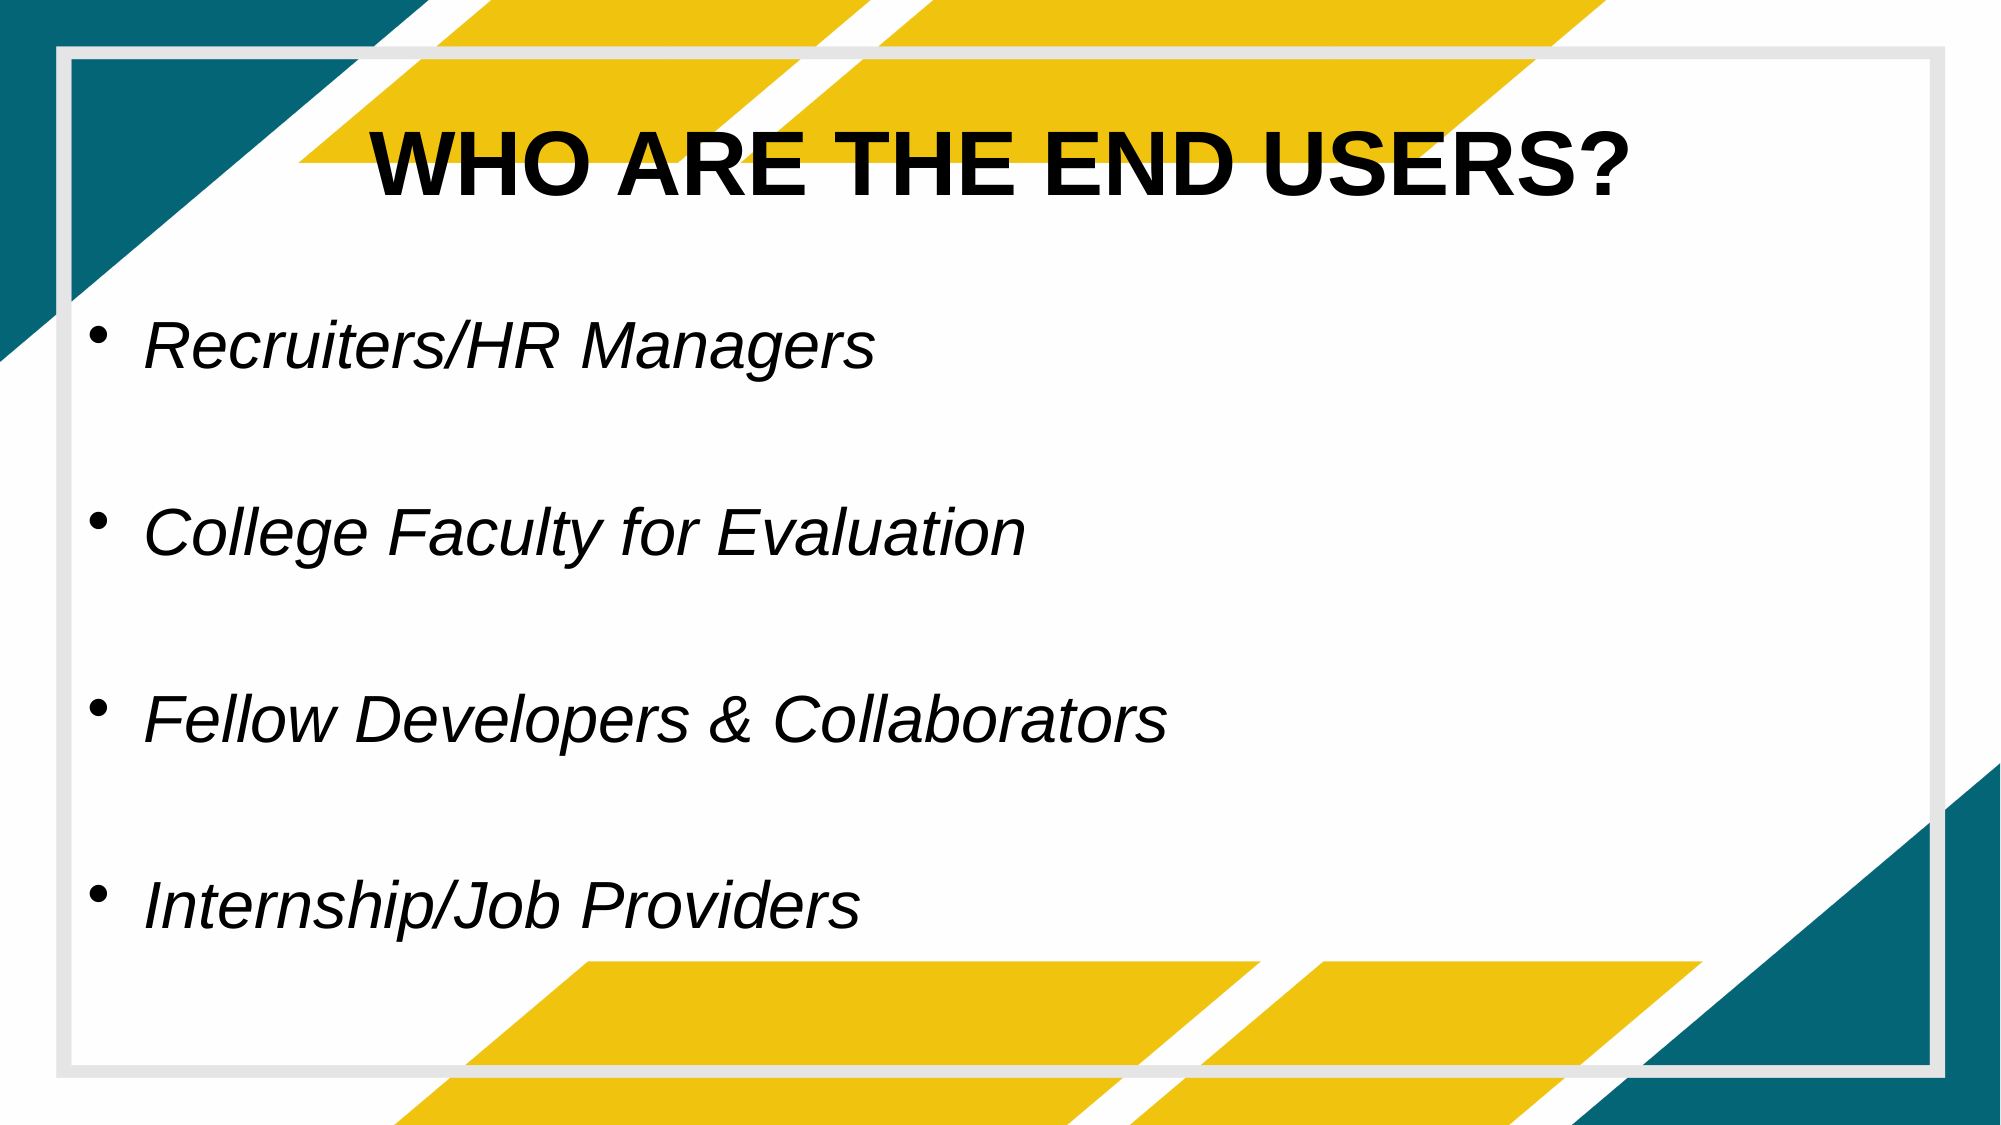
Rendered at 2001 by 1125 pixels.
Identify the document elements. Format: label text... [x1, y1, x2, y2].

title WHO ARE THE END USERS? [72, 40, 1933, 278]
picture [0, 0, 2001, 1125]
list Recruiters/HR Managers College Faculty for Evaluation Fellow Developers & Collaborators Internship/Job Providers [72, 294, 1933, 1069]
